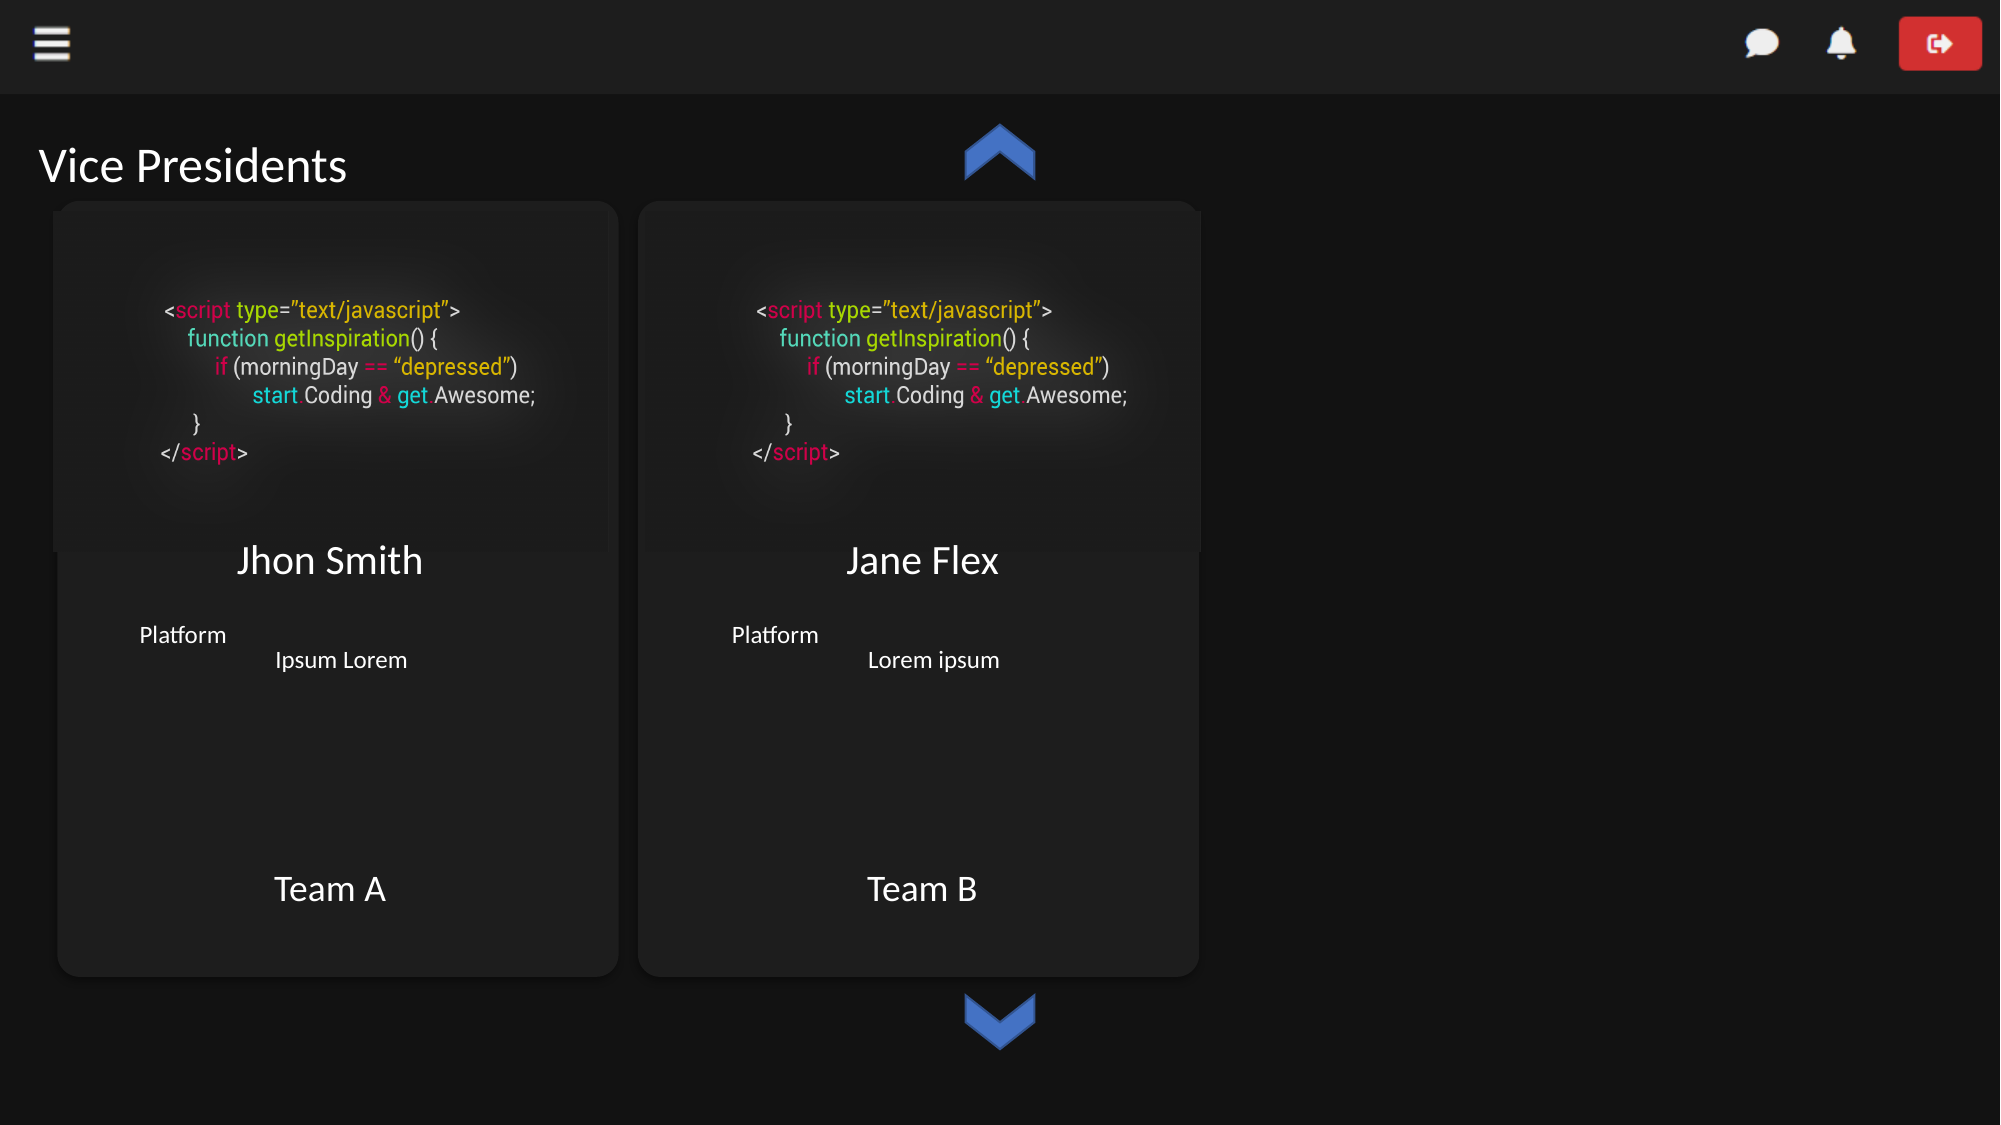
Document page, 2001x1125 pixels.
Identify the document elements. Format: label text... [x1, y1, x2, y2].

text_box Ipsum Lorem [115, 636, 568, 682]
text_box [964, 123, 1036, 181]
picture [53, 211, 609, 552]
text_box [0, 0, 2000, 95]
text_box Vice Presidents [23, 125, 363, 200]
text_box [637, 200, 1200, 977]
picture [1721, 11, 1797, 87]
text_box Jhon Smith [221, 552, 439, 591]
text_box Team B [803, 835, 1042, 938]
text_box Team A [210, 835, 450, 938]
picture [14, 11, 90, 83]
text_box [57, 200, 619, 977]
text_box Lorem ipsum [708, 636, 1161, 682]
picture [645, 211, 1201, 552]
picture [1890, 11, 1993, 83]
text_box Platform [697, 611, 854, 656]
text_box [964, 993, 1036, 1051]
text_box Platform [105, 611, 262, 656]
text_box Jane Flex [831, 552, 1014, 591]
picture [1807, 9, 1882, 87]
